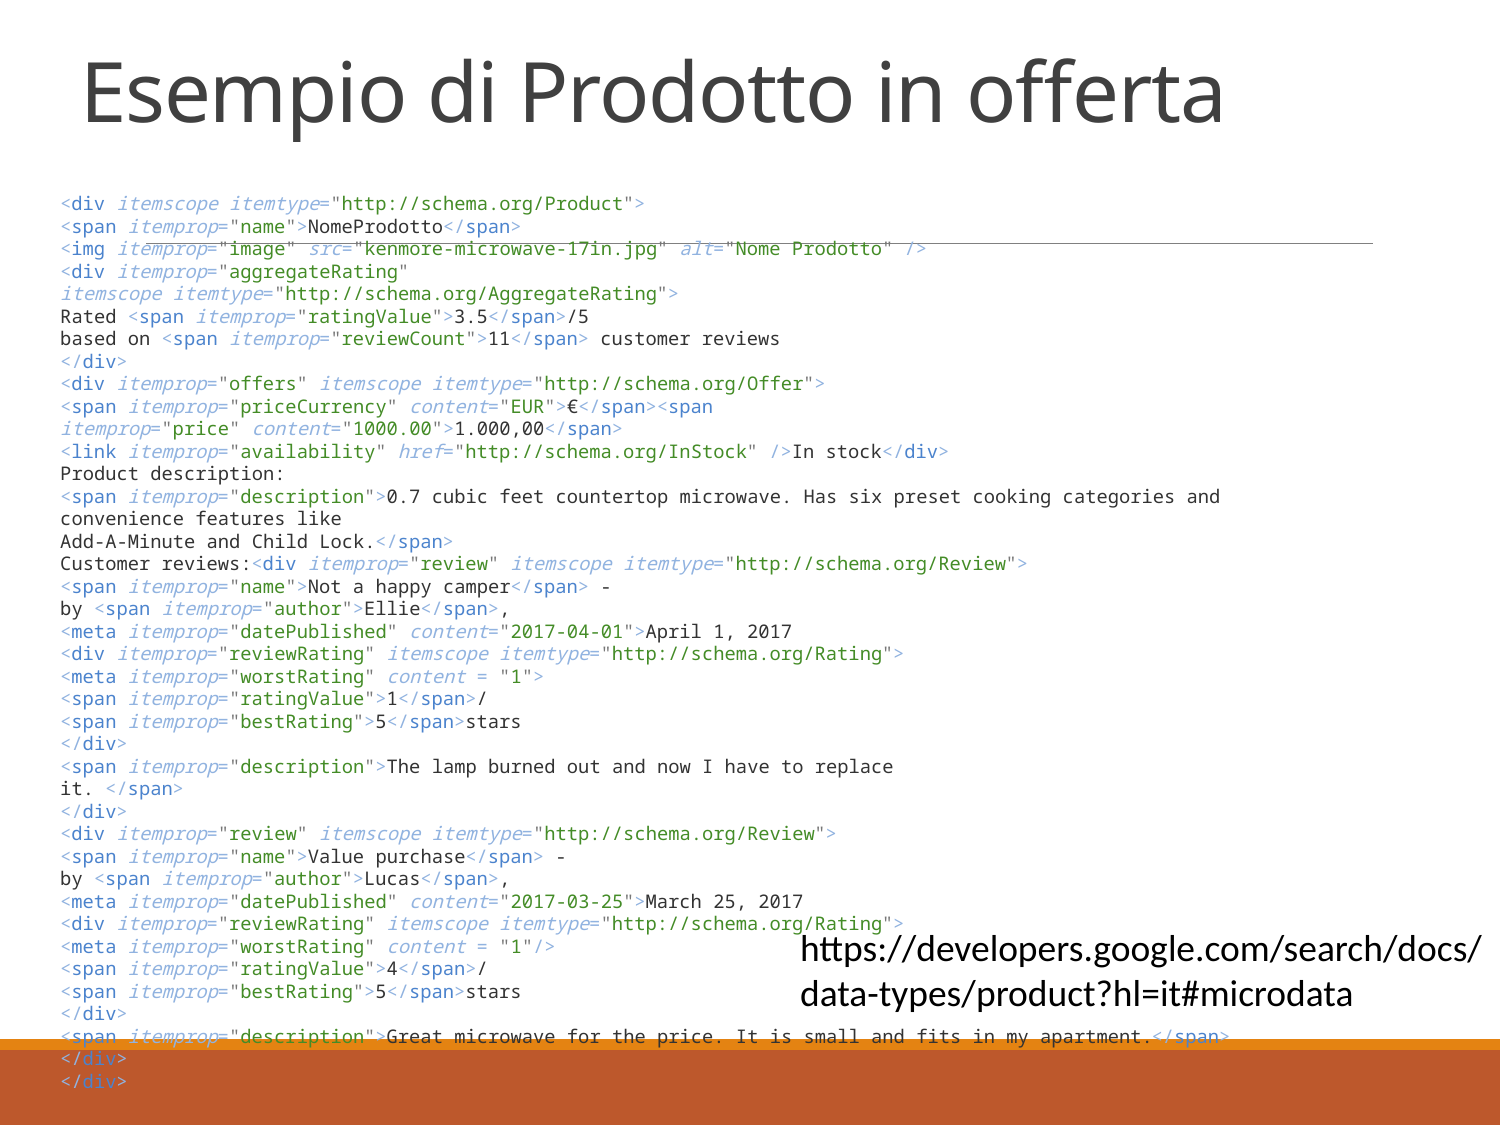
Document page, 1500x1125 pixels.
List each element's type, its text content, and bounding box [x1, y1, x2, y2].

text_box <div itemscope itemtype="http://schema.org/Product"> <span itemprop="name">NomeProdotto</span> <img itemprop="image" src="kenmore-microwave-17in.jpg" alt="Nome Prodotto" /> <div itemprop="aggregateRating" itemscope itemtype="http://schema.org/AggregateRating"> Rated <span itemprop="ratingValue">3.5</span>/5 based on <span itemprop="reviewCount">11</span> customer reviews </div> <div itemprop="offers" itemscope itemtype="http://schema.org/Offer"> <span itemprop="priceCurrency" content="EUR">€</span><span itemprop="price" content="1000.00">1.000,00</span> <link itemprop="availability" href="http://schema.org/InStock" />In stock</div> Product description: <span itemprop="description">0.7 cubic feet countertop microwave. Has six preset cooking categories and convenience features like Add-A-Minute and Child Lock.</span> Customer reviews:<div itemprop="review" itemscope itemtype="http://schema.org/Review"> <span itemprop="name">Not a happy camper</span> - by <span itemprop="author">Ellie</span>, <meta itemprop="datePublished" content="2017-04-01">April 1, 2017 <div itemprop="reviewRating" itemscope itemtype="http://schema.org/Rating"> <meta itemprop="worstRating" content = "1"> <span itemprop="ratingValue">1</span>/ <span itemprop="bestRating">5</span>stars </div> <span itemprop="description">The lamp burned out and now I have to replace it. </span> </div> <div itemprop="review" itemscope itemtype="http://schema.org/Review"> <span itemprop="name">Value purchase</span> - by <span itemprop="author">Lucas</span>, <meta itemprop="datePublished" content="2017-03-25">March 25, 2017 <div itemprop="reviewRating" itemscope itemtype="http://schema.org/Rating"> <meta itemprop="worstRating" content = "1"/> <span itemprop="ratingValue">4</span>/ <span itemprop="bestRating">5</span>stars </div> <span itemprop="description">Great microwave for the price. It is small and fits in my apartment.</span> </div> </div> [45, 184, 1355, 1100]
text_box https://developers.google.com/search/docs/data-types/product?hl=it#microdata [785, 916, 1500, 1022]
title Esempio di Prodotto in offerta [64, 47, 1424, 244]
